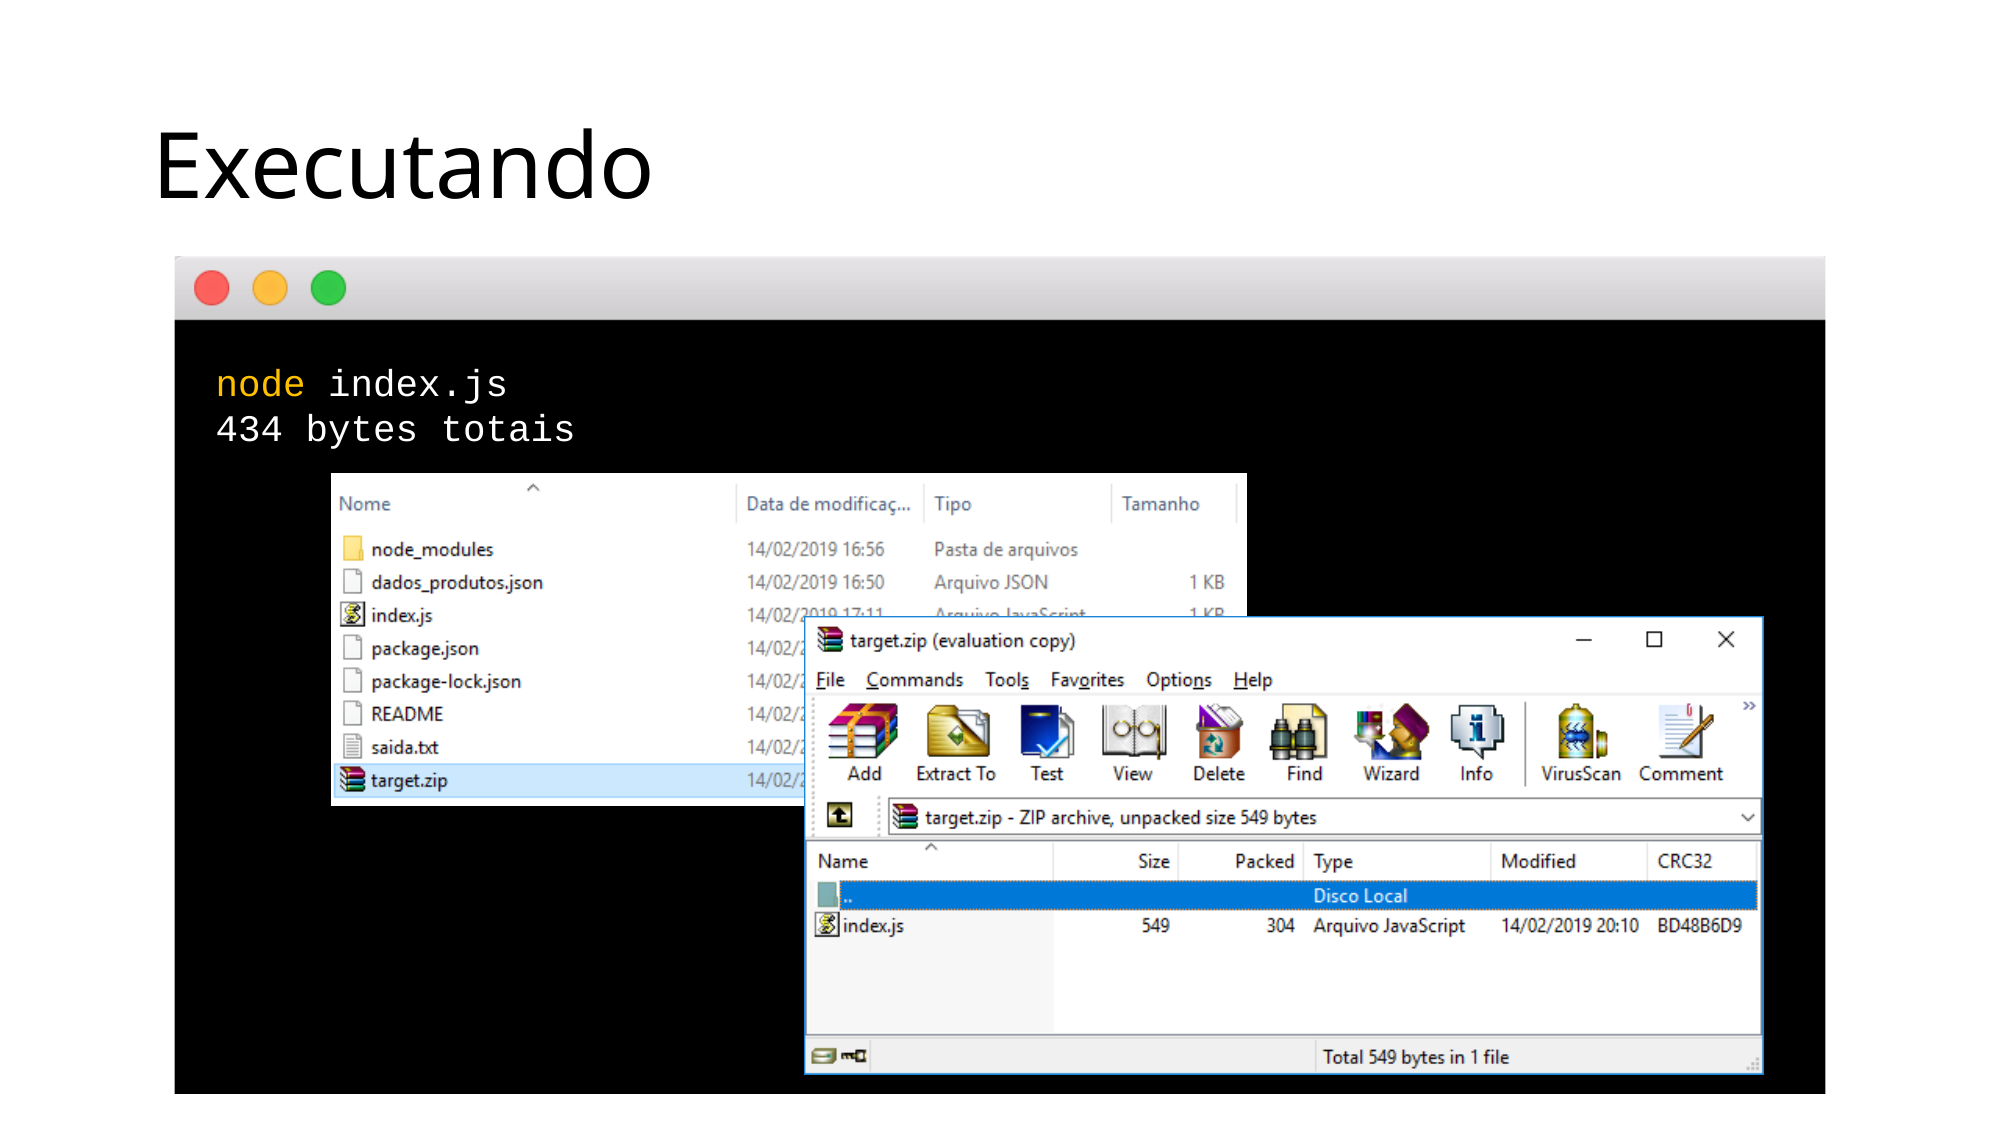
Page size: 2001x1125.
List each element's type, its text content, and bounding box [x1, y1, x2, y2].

title Executando [137, 59, 1863, 278]
picture [174, 256, 1826, 1094]
